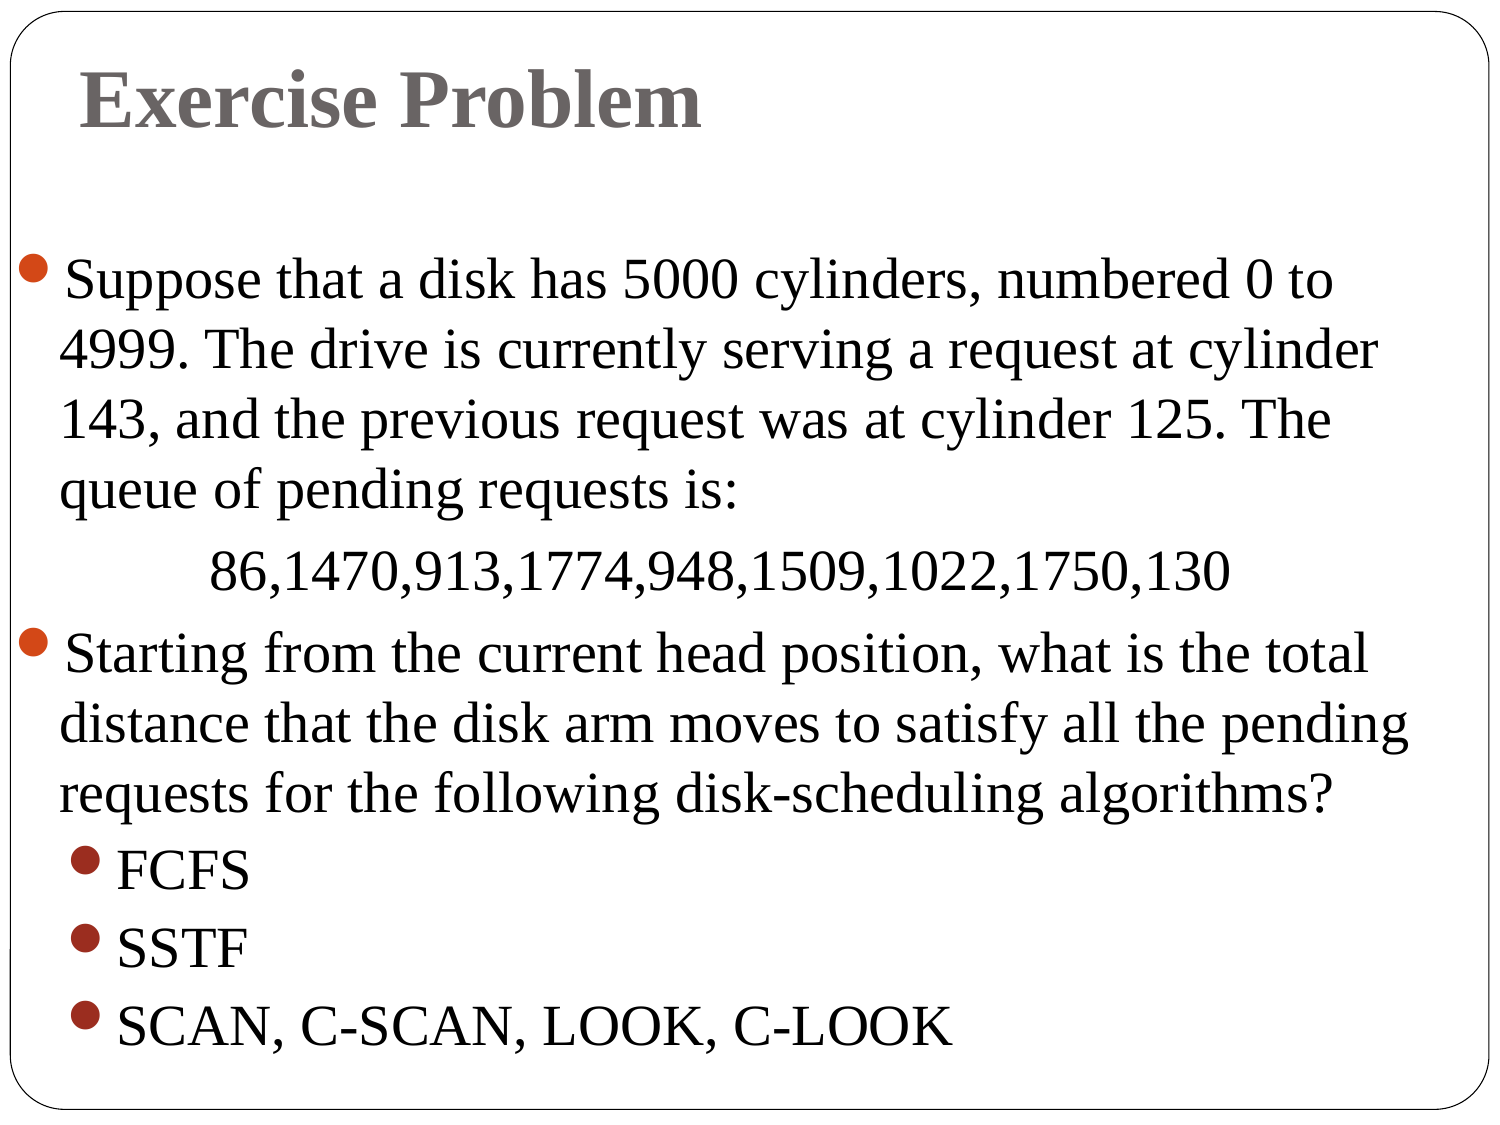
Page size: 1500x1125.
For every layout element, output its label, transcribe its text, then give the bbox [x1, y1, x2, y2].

text_box Suppose that a disk has 5000 cylinders, numbered 0 to 4999. The drive is currently serving a request at cylinder 143, and the previous request was at cylinder 125. The queue of pending requests is: 86,1470,913,1774,948,1509,1022,1750,130 Starting from the current head position, what is the total distance that the disk arm moves to satisfy all the pending requests for the following disk-scheduling algorithms? FCFS SSTF SCAN, C-SCAN, LOOK, C-LOOK [0, 232, 1483, 1106]
text_box Exercise Problem [64, 0, 1340, 160]
